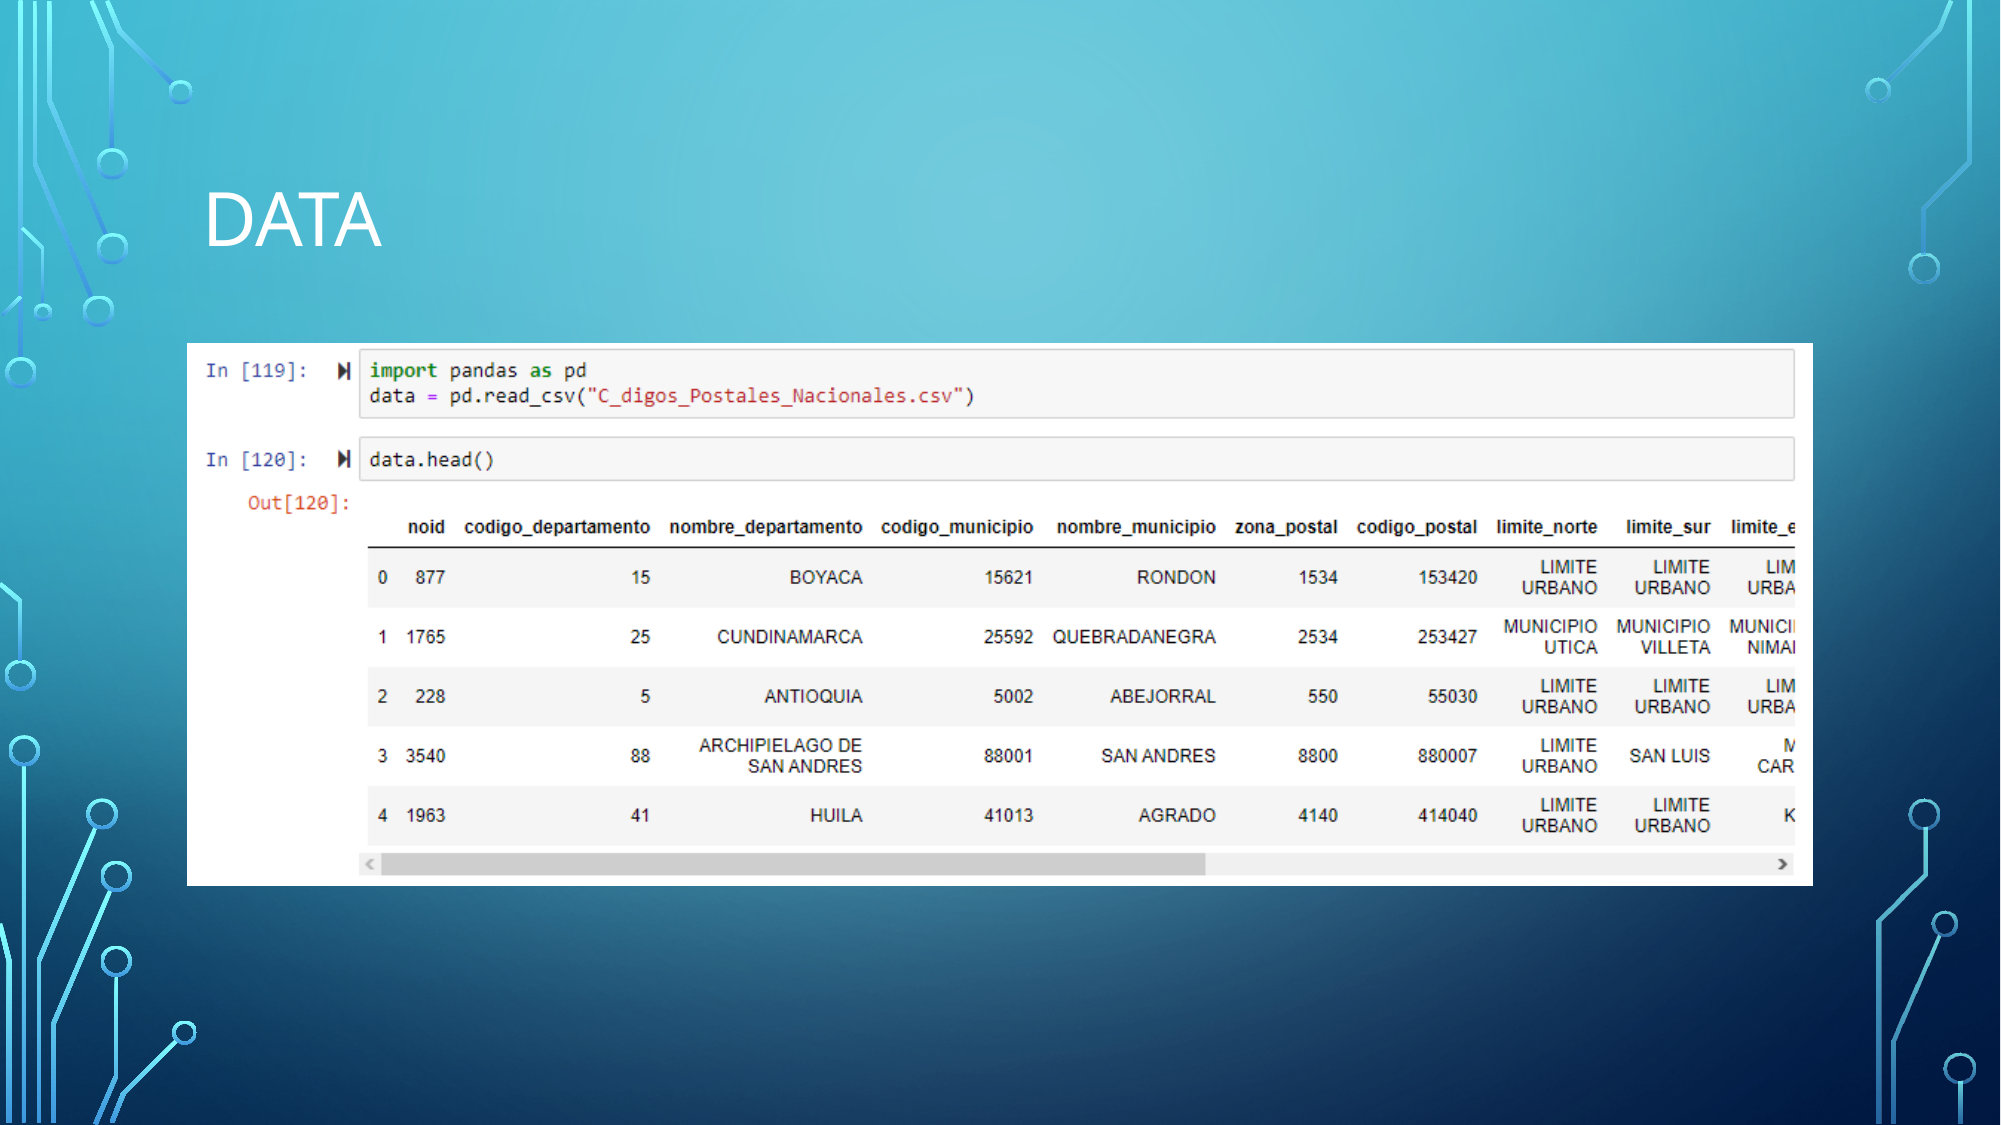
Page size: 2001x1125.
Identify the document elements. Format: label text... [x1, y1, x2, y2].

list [186, 343, 1813, 886]
title DATA [187, 101, 1813, 343]
